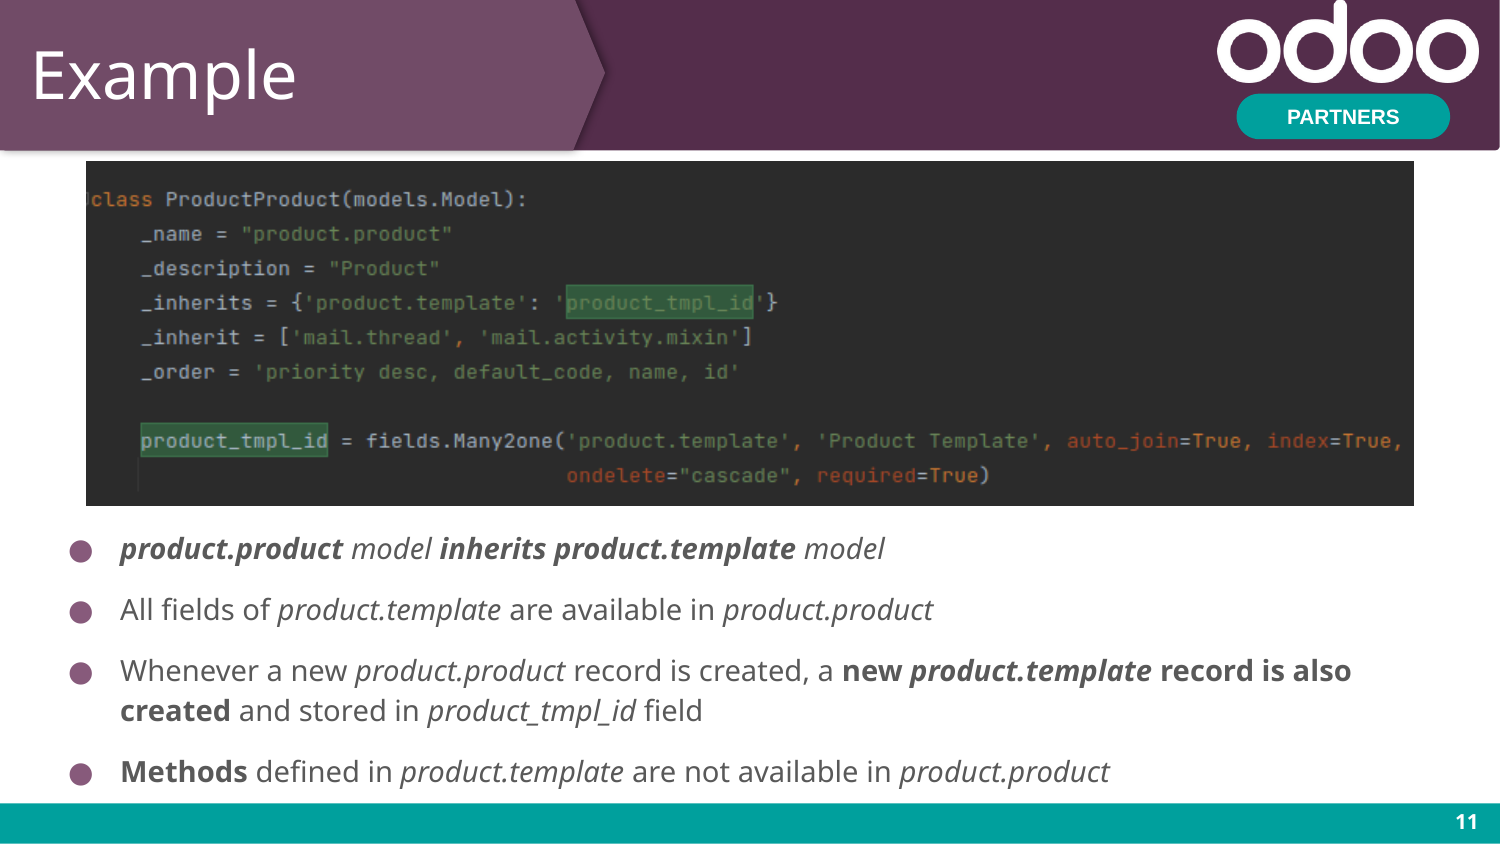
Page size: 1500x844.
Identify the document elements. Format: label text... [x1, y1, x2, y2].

slide_number ‹#› [1411, 809, 1494, 844]
picture [1217, 0, 1479, 83]
title Example [0, 0, 606, 151]
list product.product model inherits product.template model All fields of product.template are available in product.product Whenever a new product.product record is created, a new product.template record is also created and stored in product_tmpl_id field Methods defined in product.template are not available in product.product [0, 505, 1500, 809]
picture [86, 161, 1414, 506]
